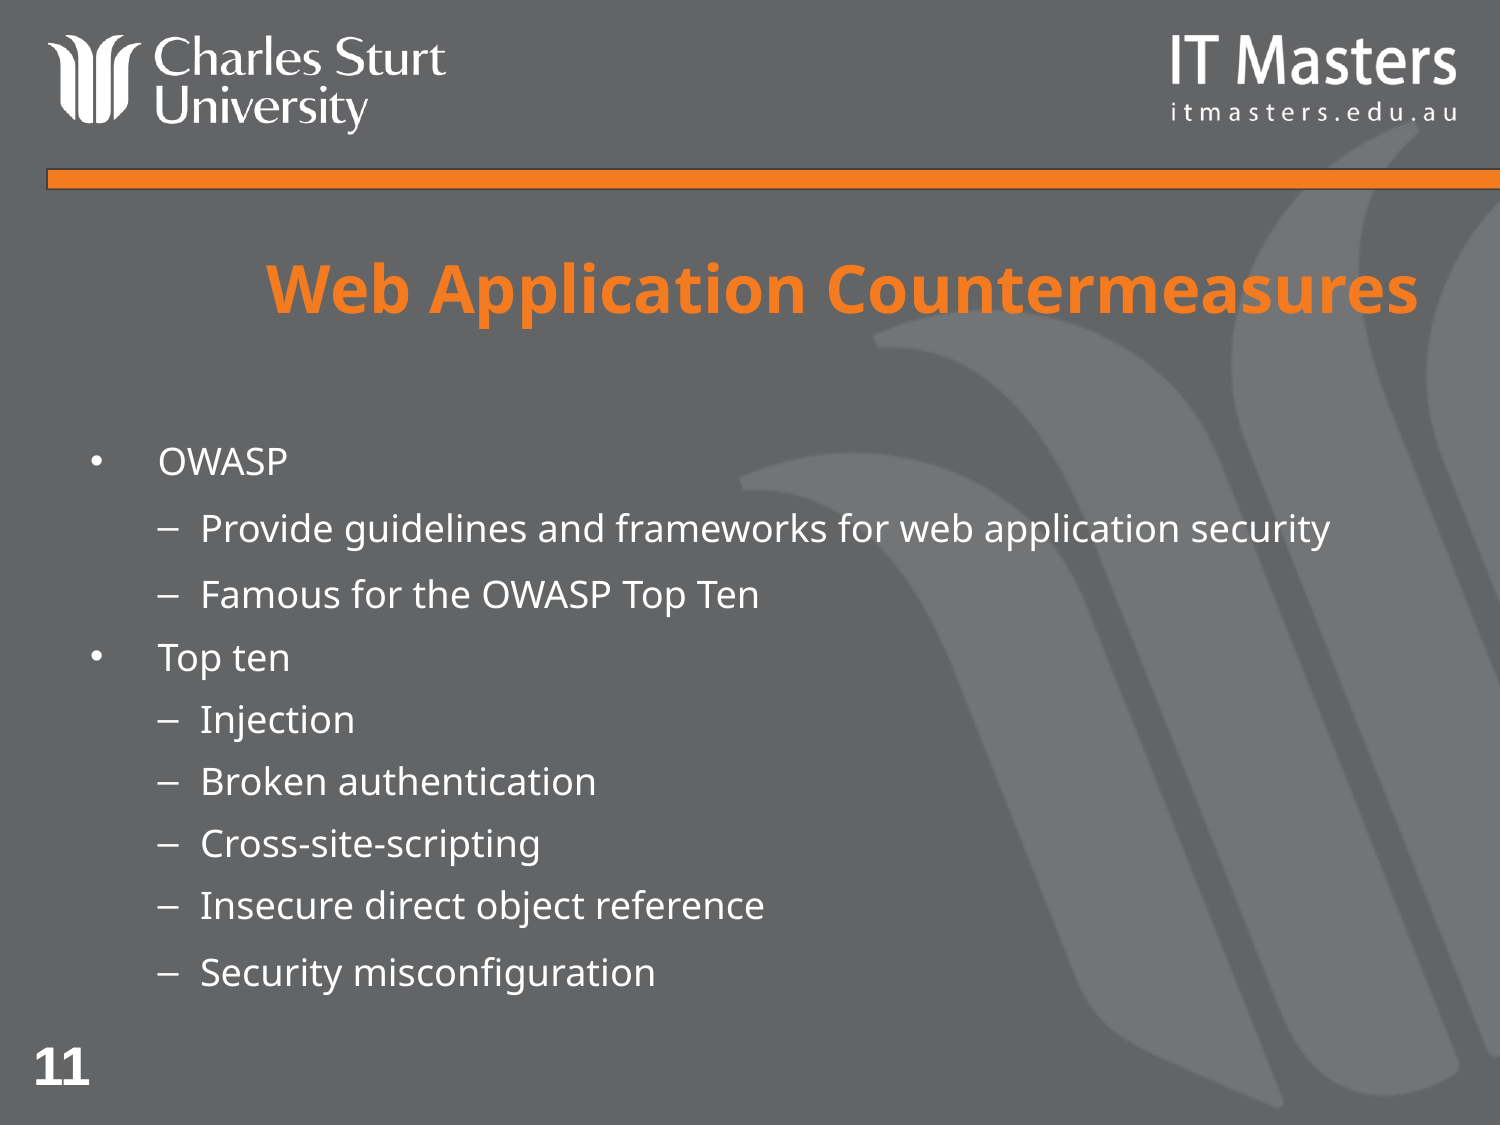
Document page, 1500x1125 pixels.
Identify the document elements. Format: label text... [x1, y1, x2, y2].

picture [0, 0, 1500, 1125]
list OWASP Provide guidelines and frameworks for web application security Famous for the OWASP Top Ten Top ten Injection Broken authentication Cross-site-scripting Insecure direct object reference Security misconfiguration [75, 420, 1425, 1005]
title Web Application Countermeasures [76, 219, 1435, 339]
